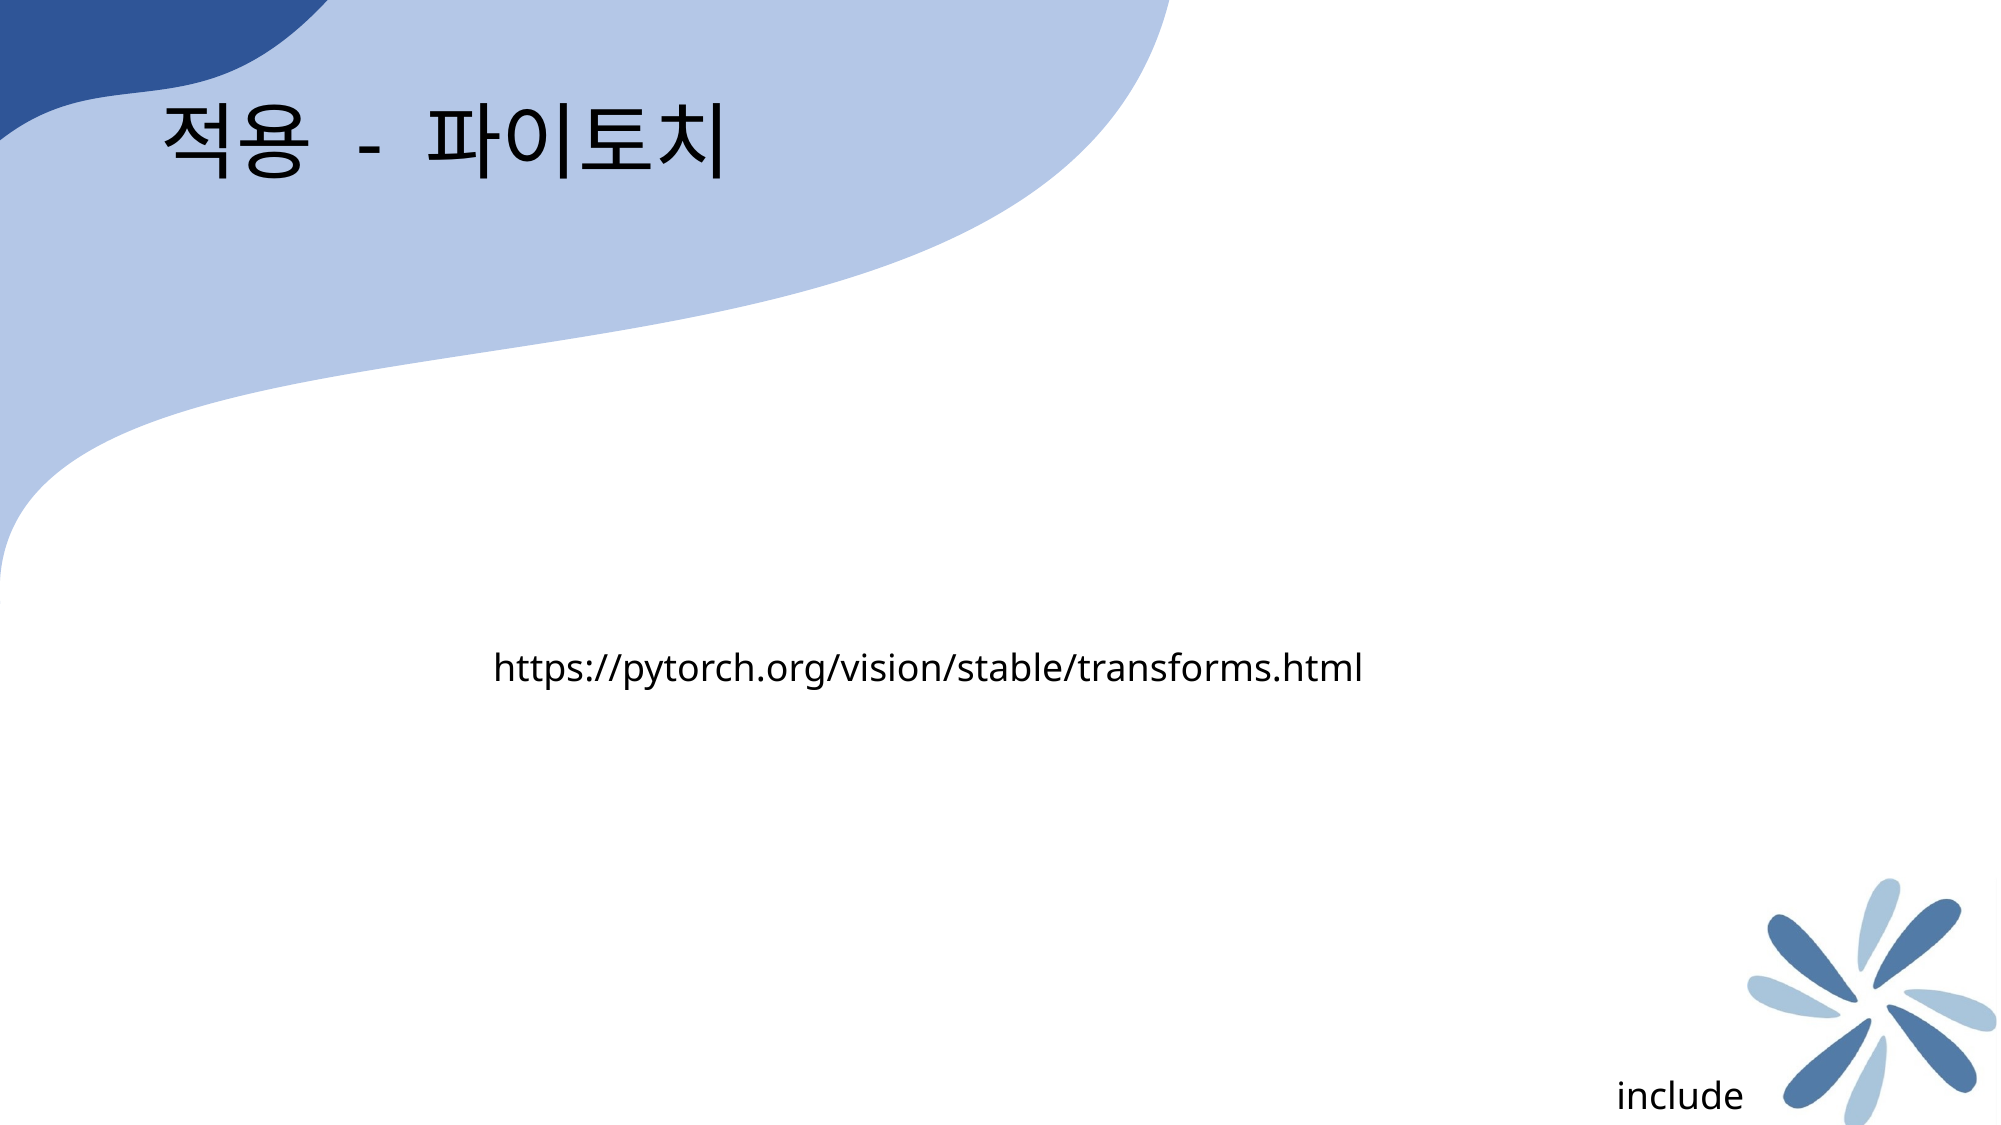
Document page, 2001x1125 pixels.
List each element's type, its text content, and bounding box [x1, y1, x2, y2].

list 적용 - 파이토치 [145, 93, 1846, 244]
picture [1747, 877, 1997, 1125]
text_box https://pytorch.org/vision/stable/transforms.html [478, 636, 1554, 697]
